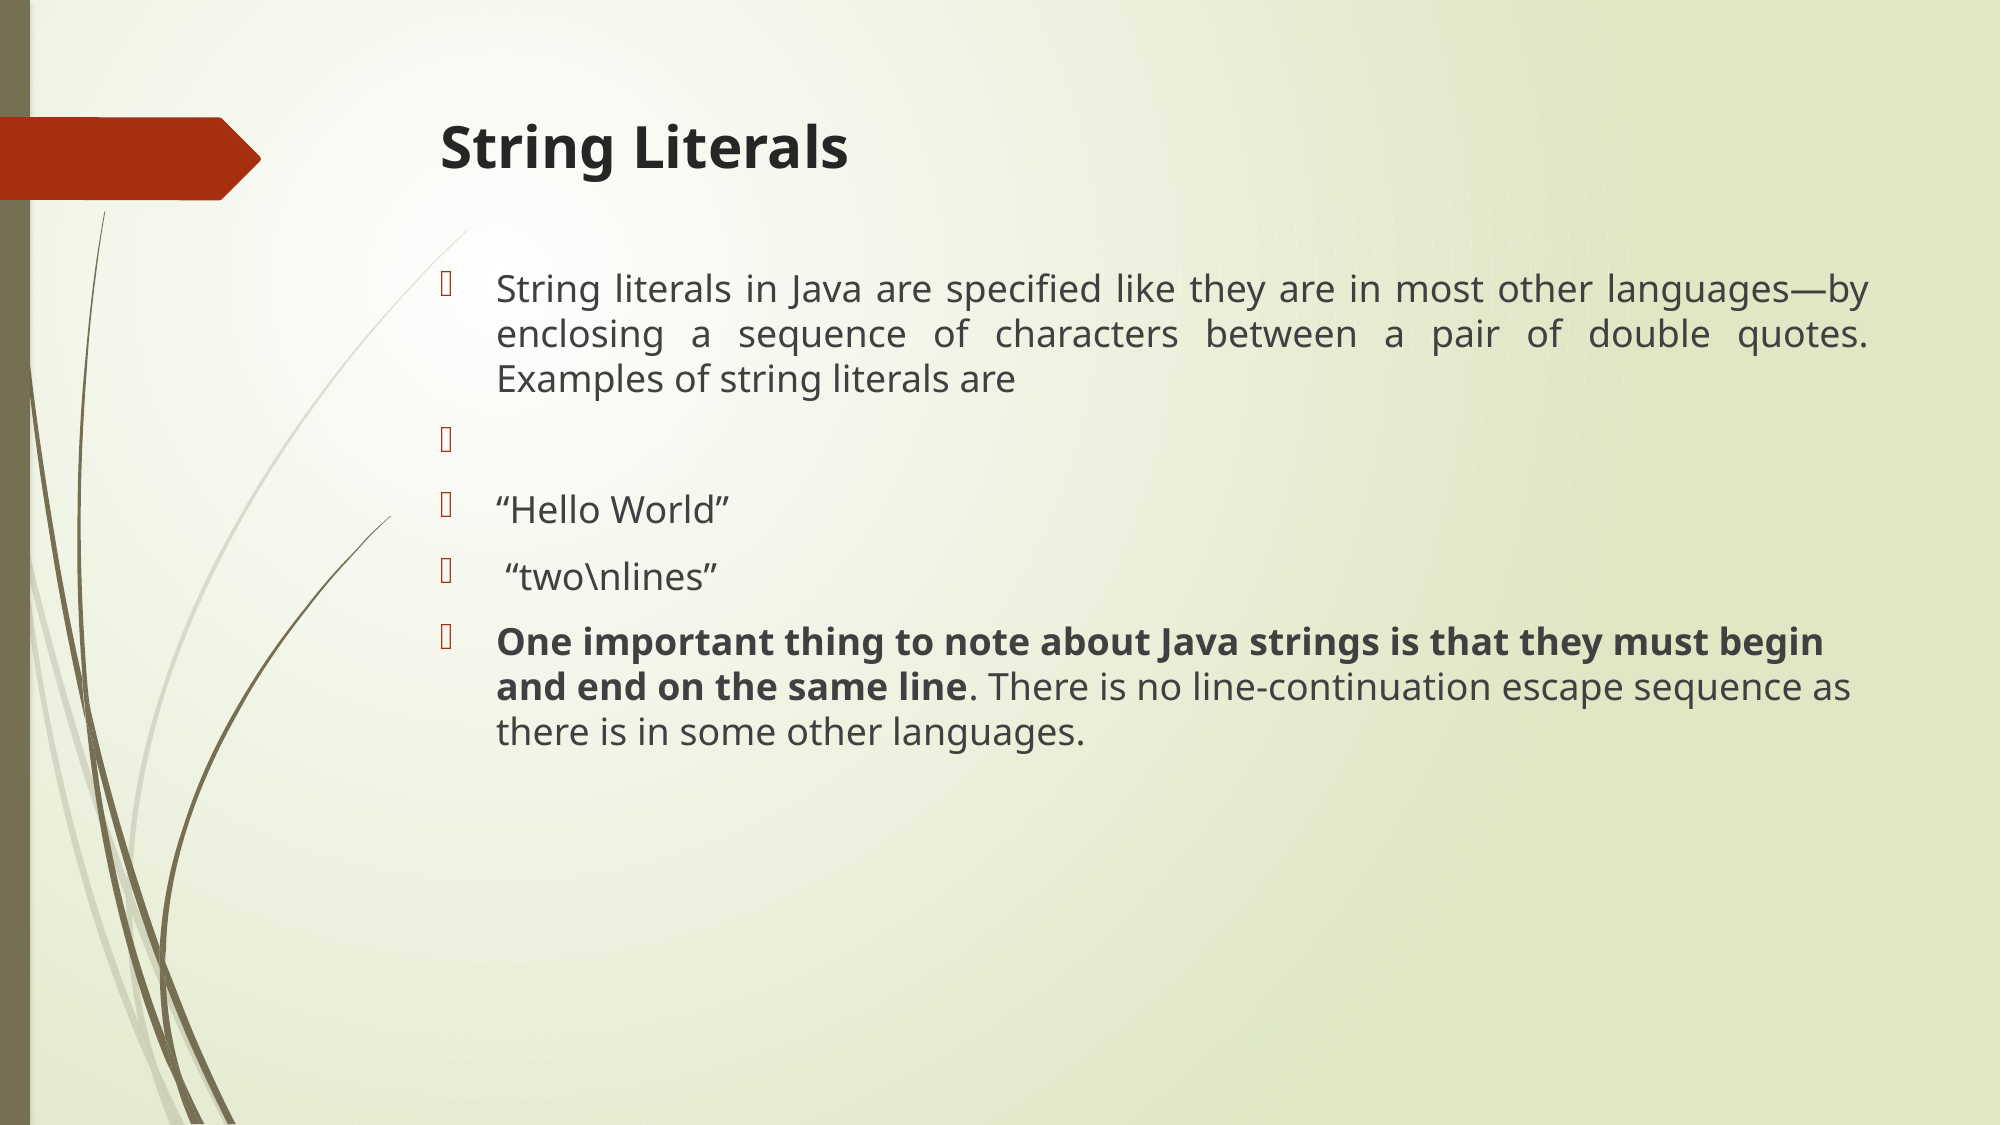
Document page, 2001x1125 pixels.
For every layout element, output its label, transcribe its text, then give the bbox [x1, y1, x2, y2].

title String Literals [425, 102, 1888, 257]
list String literals in Java are specified like they are in most other languages—by enclosing a sequence of characters between a pair of double quotes. Examples of string literals are “Hello World” “two\nlines” One important thing to note about Java strings is that they must begin and end on the same line. There is no line-continuation escape sequence as there is in some other languages. [424, 257, 1888, 1083]
